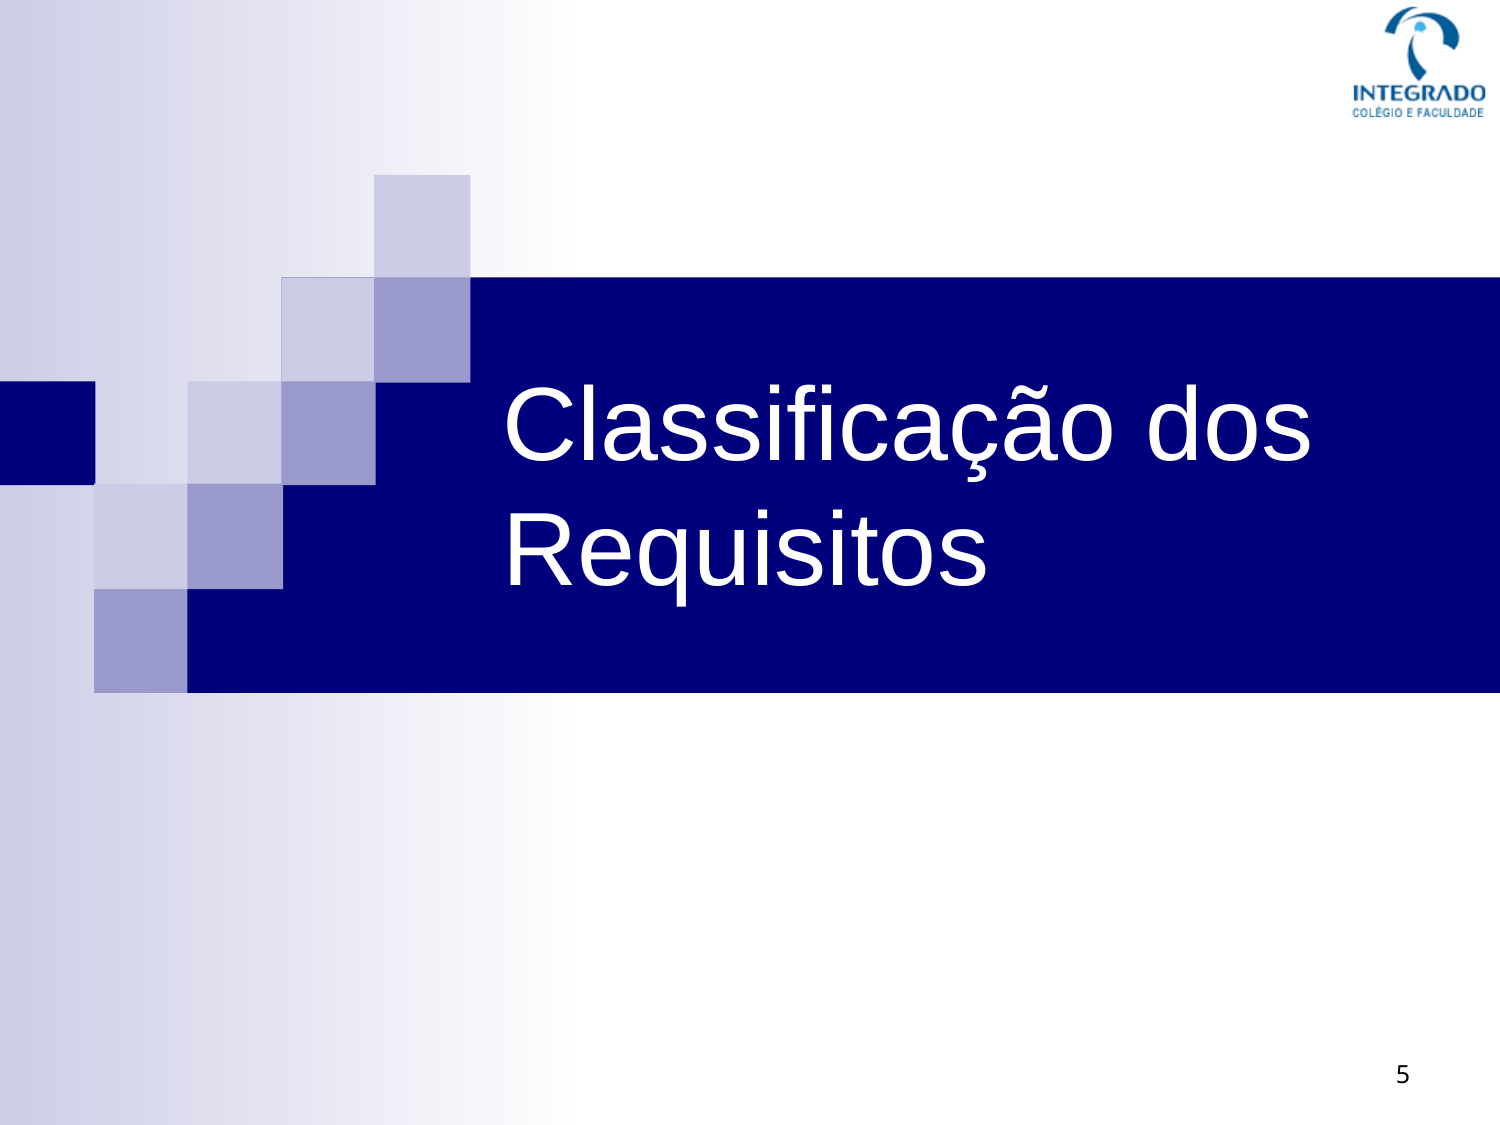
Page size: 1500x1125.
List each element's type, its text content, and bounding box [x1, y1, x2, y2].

title Classificação dos Requisitos [487, 299, 1475, 663]
picture [1343, 0, 1500, 127]
slide_number 5 [1074, 1024, 1426, 1101]
